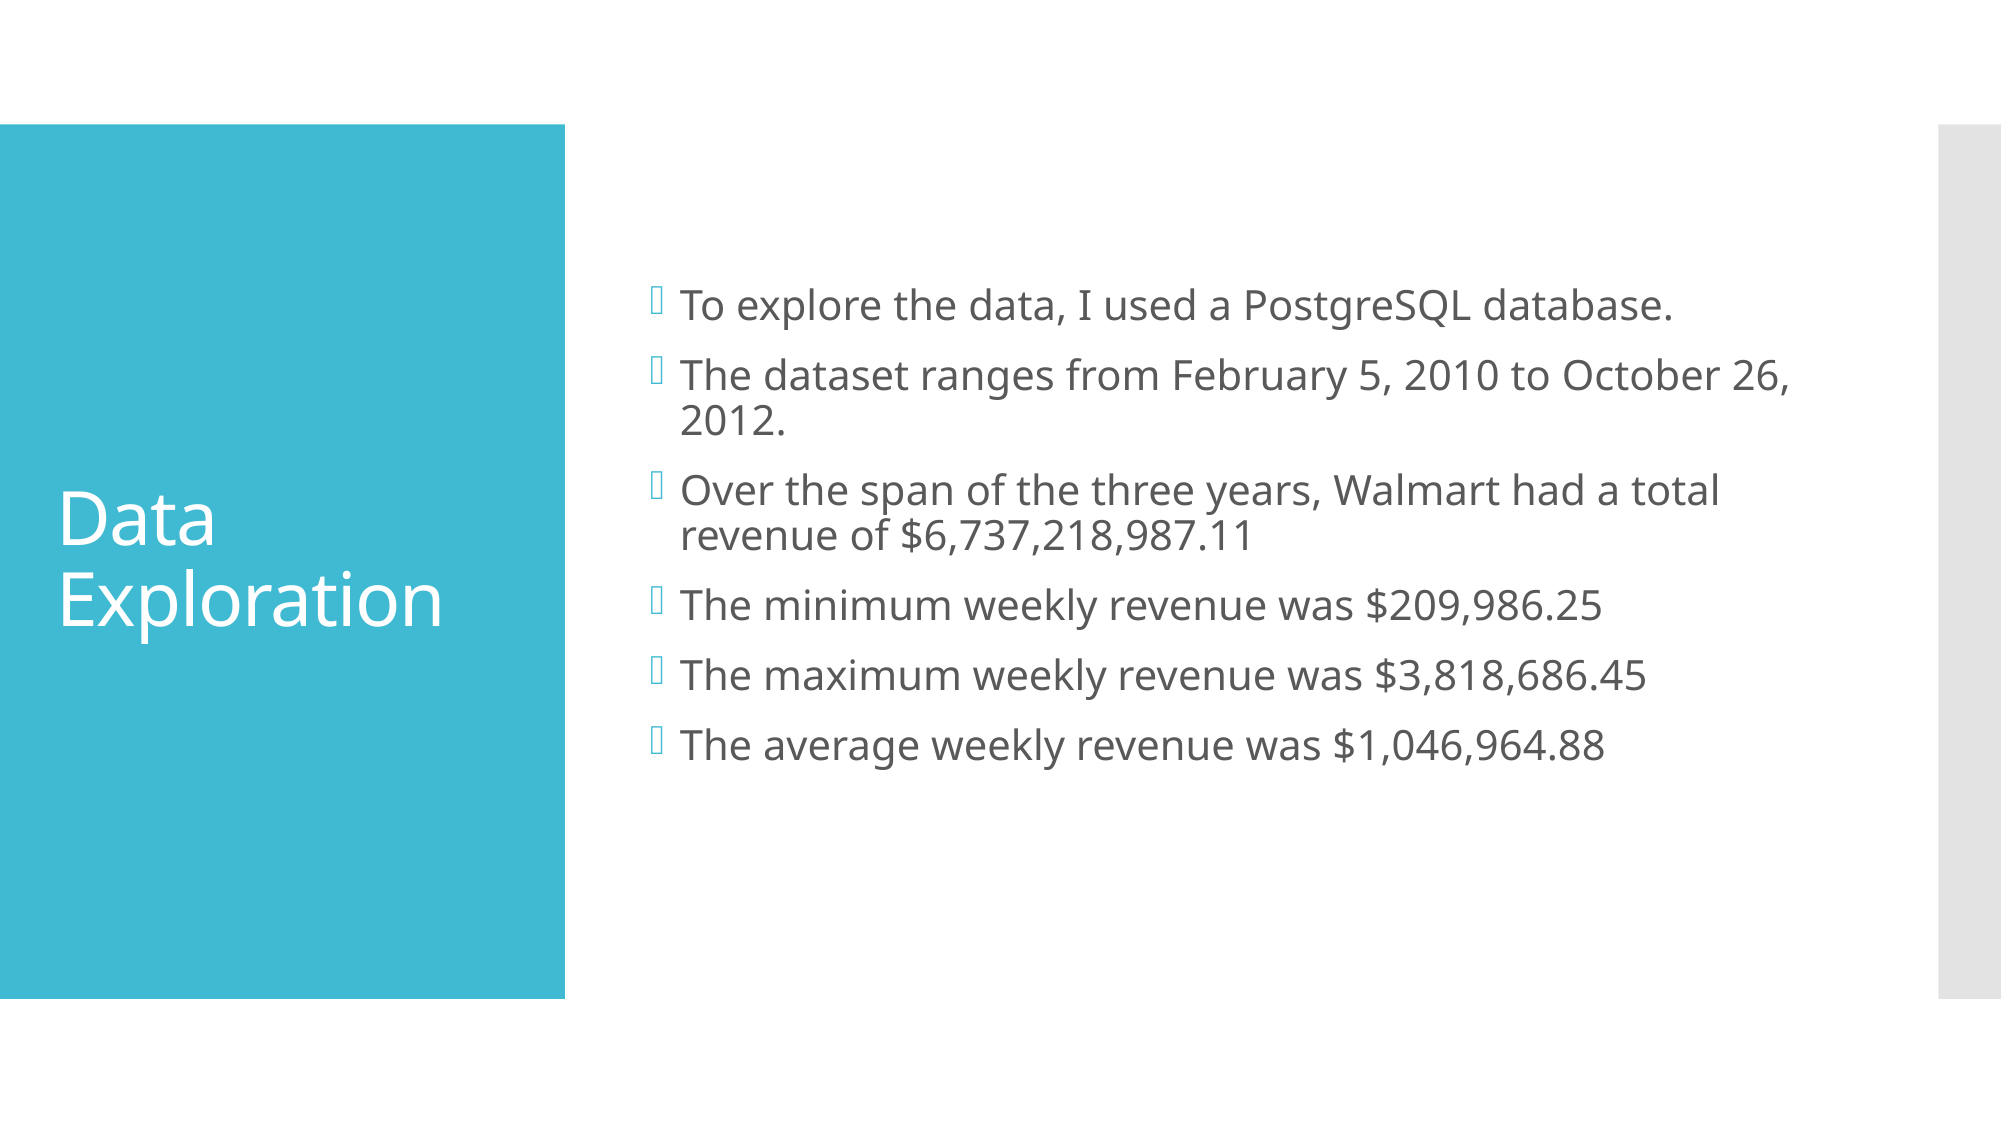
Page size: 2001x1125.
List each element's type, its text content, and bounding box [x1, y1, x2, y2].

list To explore the data, I used a PostgreSQL database. The dataset ranges from February 5, 2010 to October 26, 2012. Over the span of the three years, Walmart had a total revenue of $6,737,218,987.11 The minimum weekly revenue was $209,986.25 The maximum weekly revenue was $3,818,686.45 The average weekly revenue was $1,046,964.88 [634, 141, 1835, 982]
title Data Exploration [41, 184, 525, 940]
